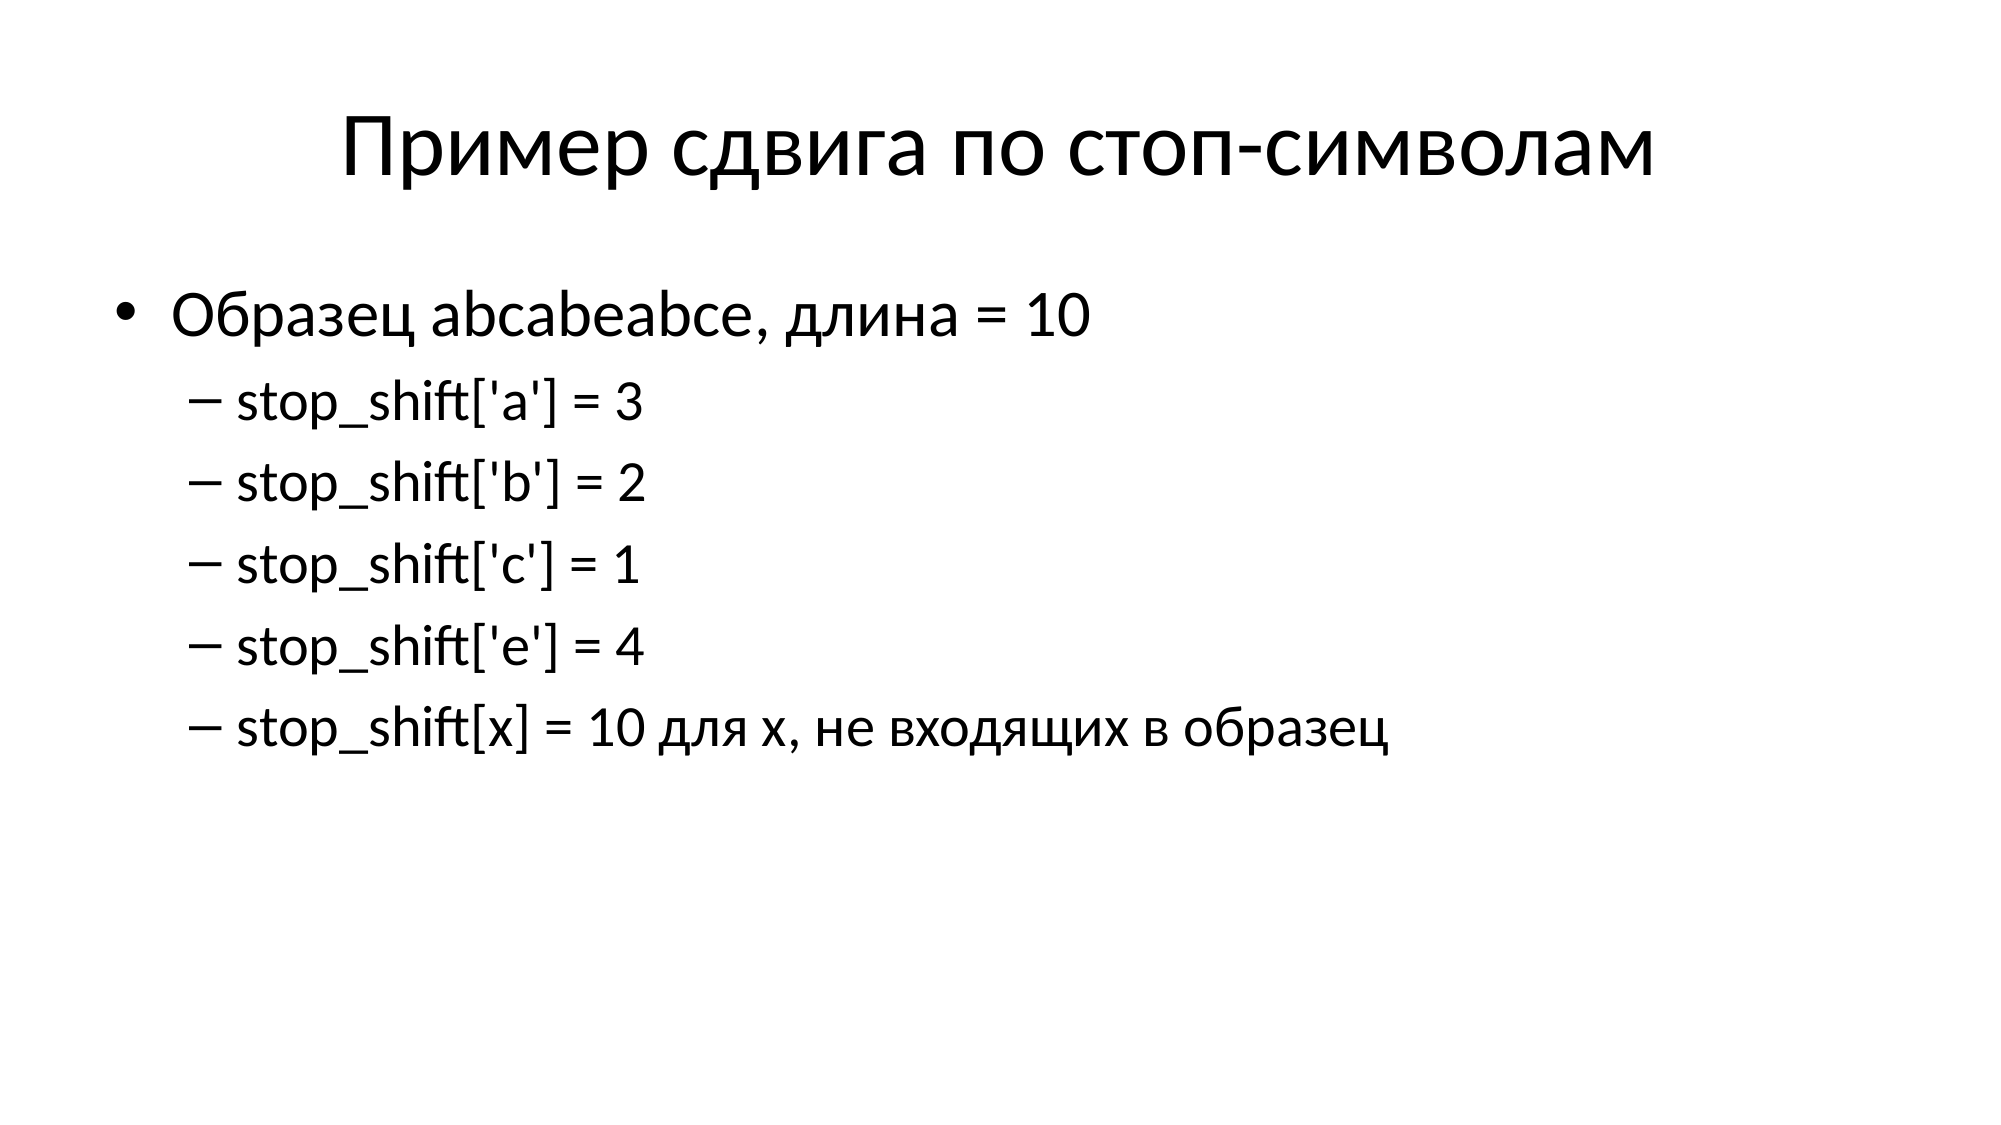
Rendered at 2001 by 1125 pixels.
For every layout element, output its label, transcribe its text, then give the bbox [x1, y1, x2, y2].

title Пример сдвига по стоп-символам [99, 45, 1900, 233]
list Образец аbсаbеаbсе, длина = 10 stop_shift['a'] = 3 stop_shift['b'] = 2 stop_shift['c'] = 1 stop_shift['e'] = 4 stop_shift[x] = 10 для х, не входящих в образец [99, 262, 1900, 1005]
